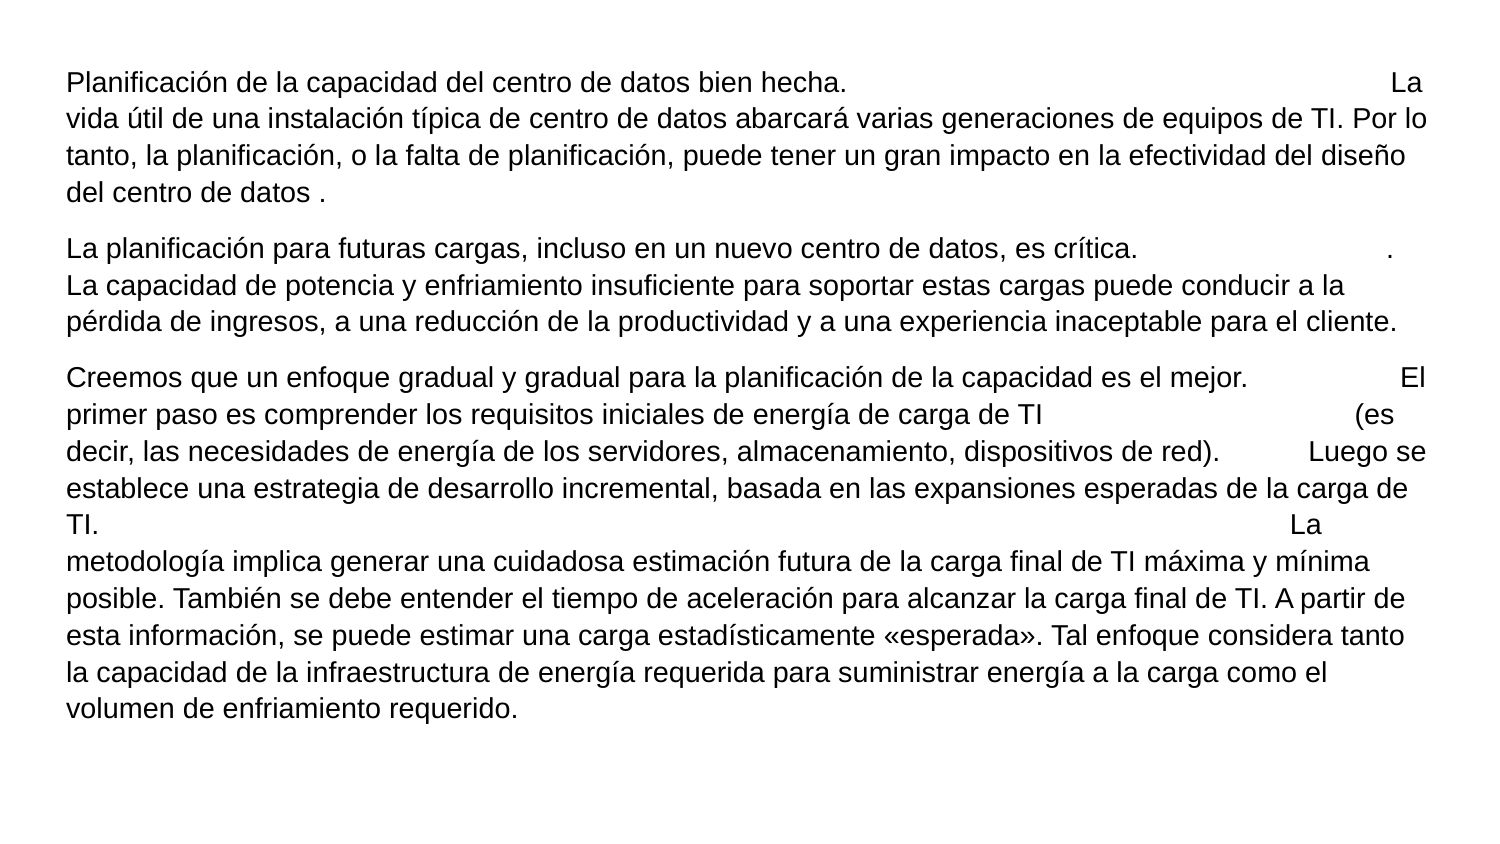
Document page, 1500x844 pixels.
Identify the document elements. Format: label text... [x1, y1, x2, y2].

list Planificación de la capacidad del centro de datos bien hecha. La vida útil de una instalación típica de centro de datos abarcará varias generaciones de equipos de TI. Por lo tanto, la planificación, o la falta de planificación, puede tener un gran impacto en la efectividad del diseño del centro de datos . La planificación para futuras cargas, incluso en un nuevo centro de datos, es crítica. . La capacidad de potencia y enfriamiento insuficiente para soportar estas cargas puede conducir a la pérdida de ingresos, a una reducción de la productividad y a una experiencia inaceptable para el cliente. Creemos que un enfoque gradual y gradual para la planificación de la capacidad es el mejor. El primer paso es comprender los requisitos iniciales de energía de carga de TI (es decir, las necesidades de energía de los servidores, almacenamiento, dispositivos de red). Luego se establece una estrategia de desarrollo incremental, basada en las expansiones esperadas de la carga de TI. La metodología implica generar una cuidadosa estimación futura de la carga final de TI máxima y mínima posible. También se debe entender el tiempo de aceleración para alcanzar la carga final de TI. A partir de esta información, se puede estimar una carga estadísticamente «esperada». Tal enfoque considera tanto la capacidad de la infraestructura de energía requerida para suministrar energía a la carga como el volumen de enfriamiento requerido. [51, 46, 1449, 750]
